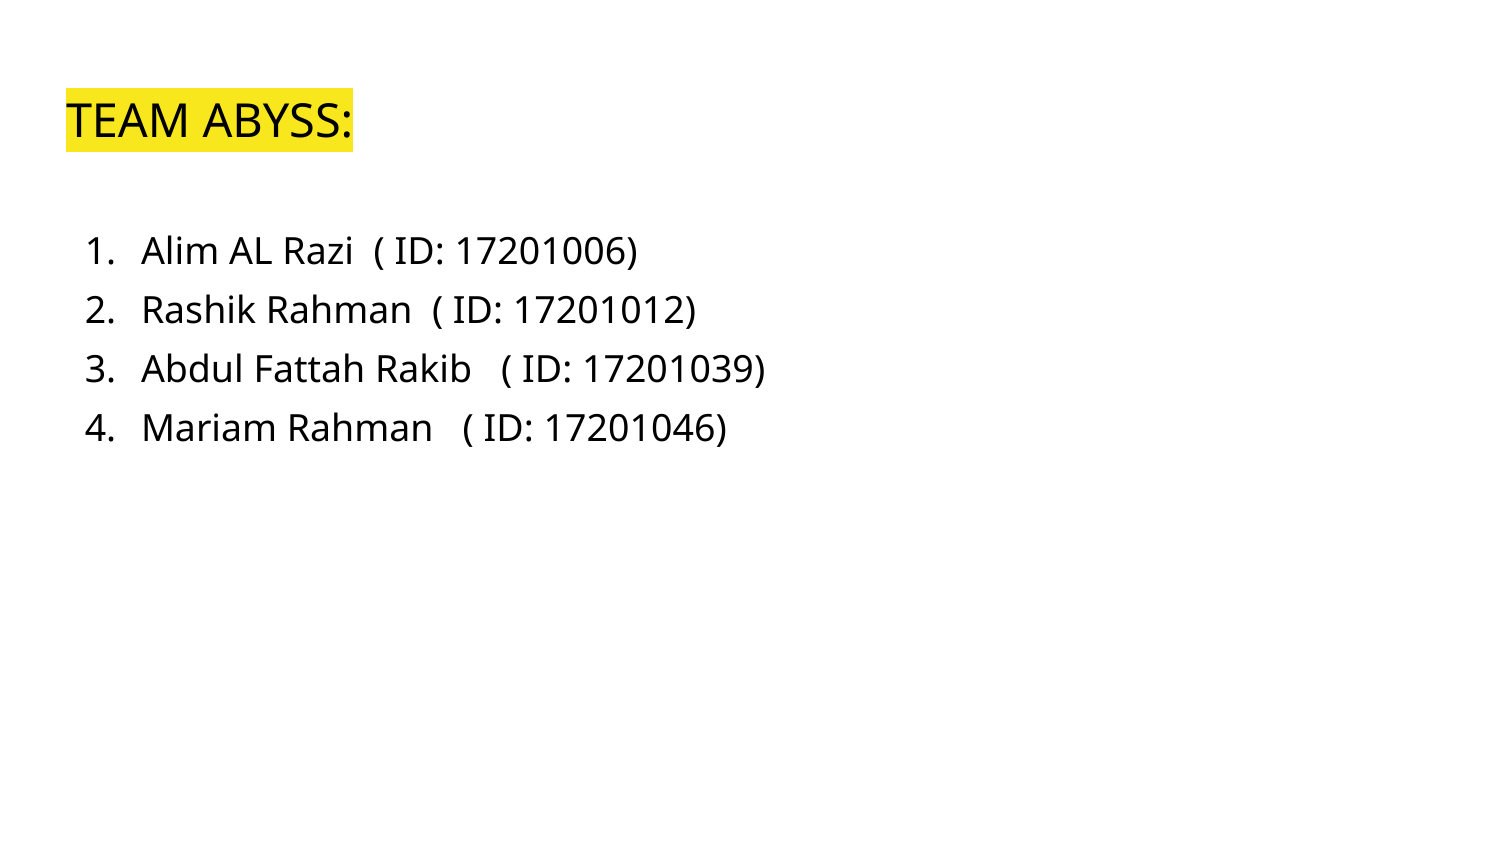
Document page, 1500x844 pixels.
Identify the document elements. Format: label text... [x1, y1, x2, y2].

title TEAM ABYSS: [51, 72, 1449, 167]
list Alim AL Razi ( ID: 17201006) Rashik Rahman ( ID: 17201012) Abdul Fattah Rakib ( ID: 17201039) Mariam Rahman ( ID: 17201046) [51, 202, 1449, 750]
